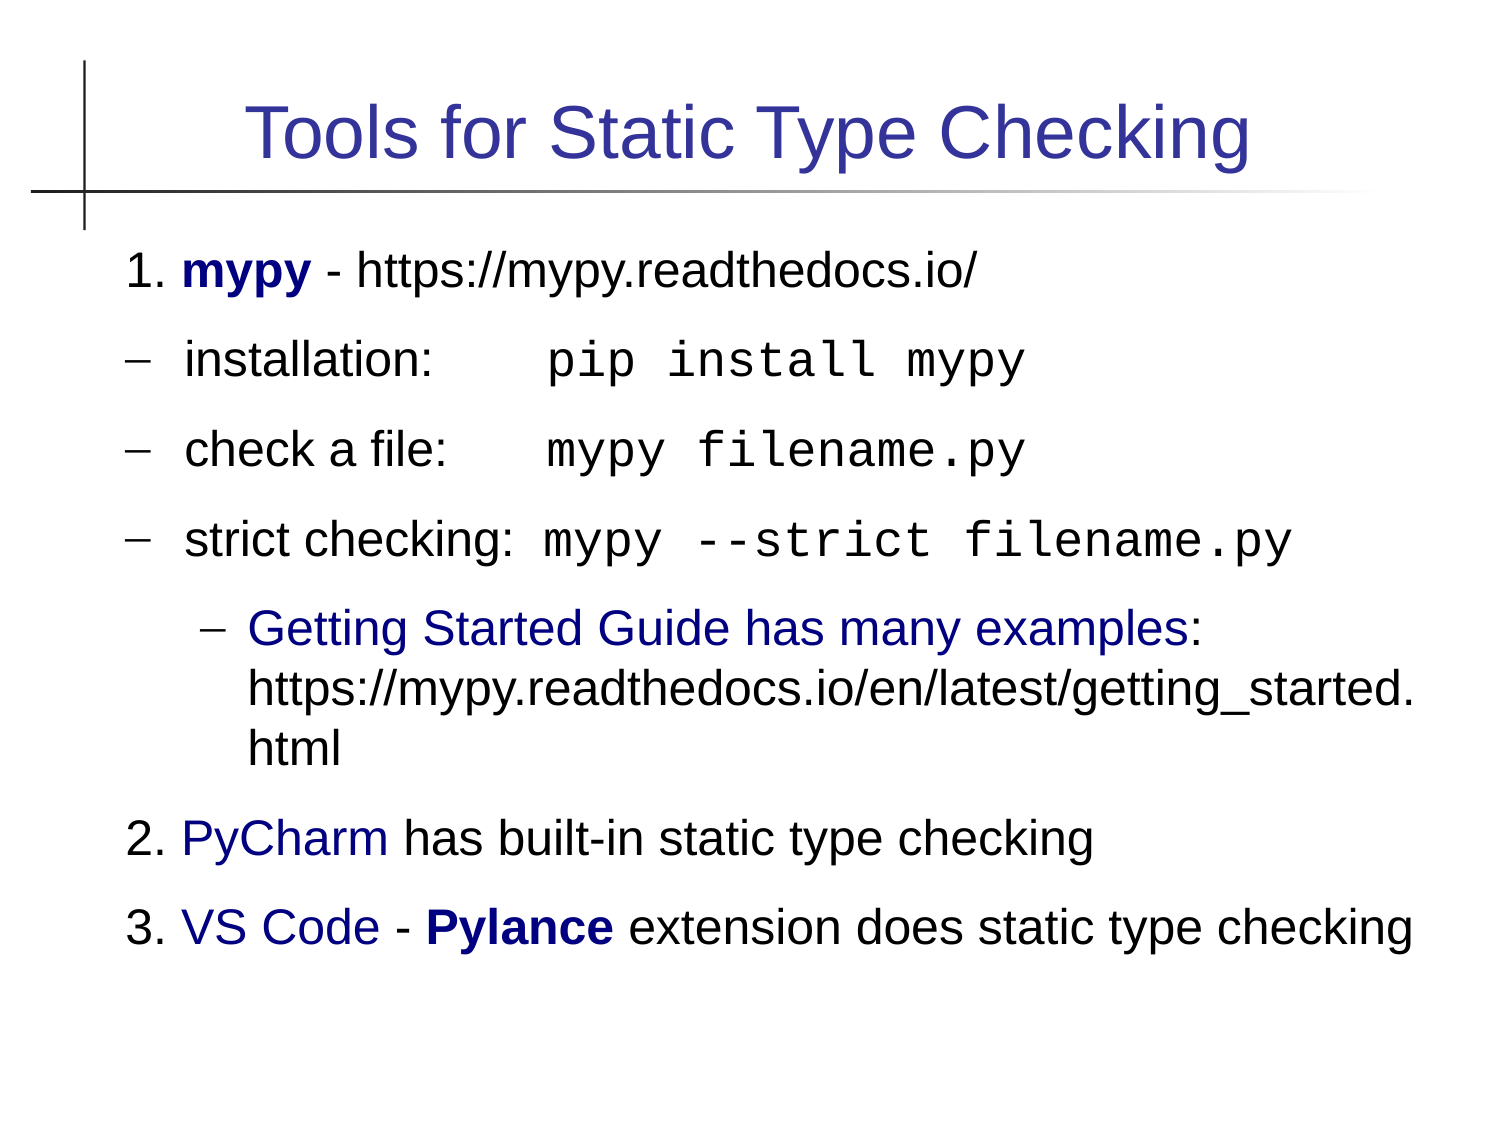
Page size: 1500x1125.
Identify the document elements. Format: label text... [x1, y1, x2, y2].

text_box 1. mypy - https://mypy.readthedocs.io/ installation: pip install mypy check a file: mypy filename.py strict checking: mypy --strict filename.py Getting Started Guide has many examples: https://mypy.readthedocs.io/en/latest/getting_started.html 2. PyCharm has built-in static type checking 3. VS Code - Pylance extension does static type checking [110, 229, 1440, 1020]
text_box Tools for Static Type Checking [100, 42, 1397, 182]
